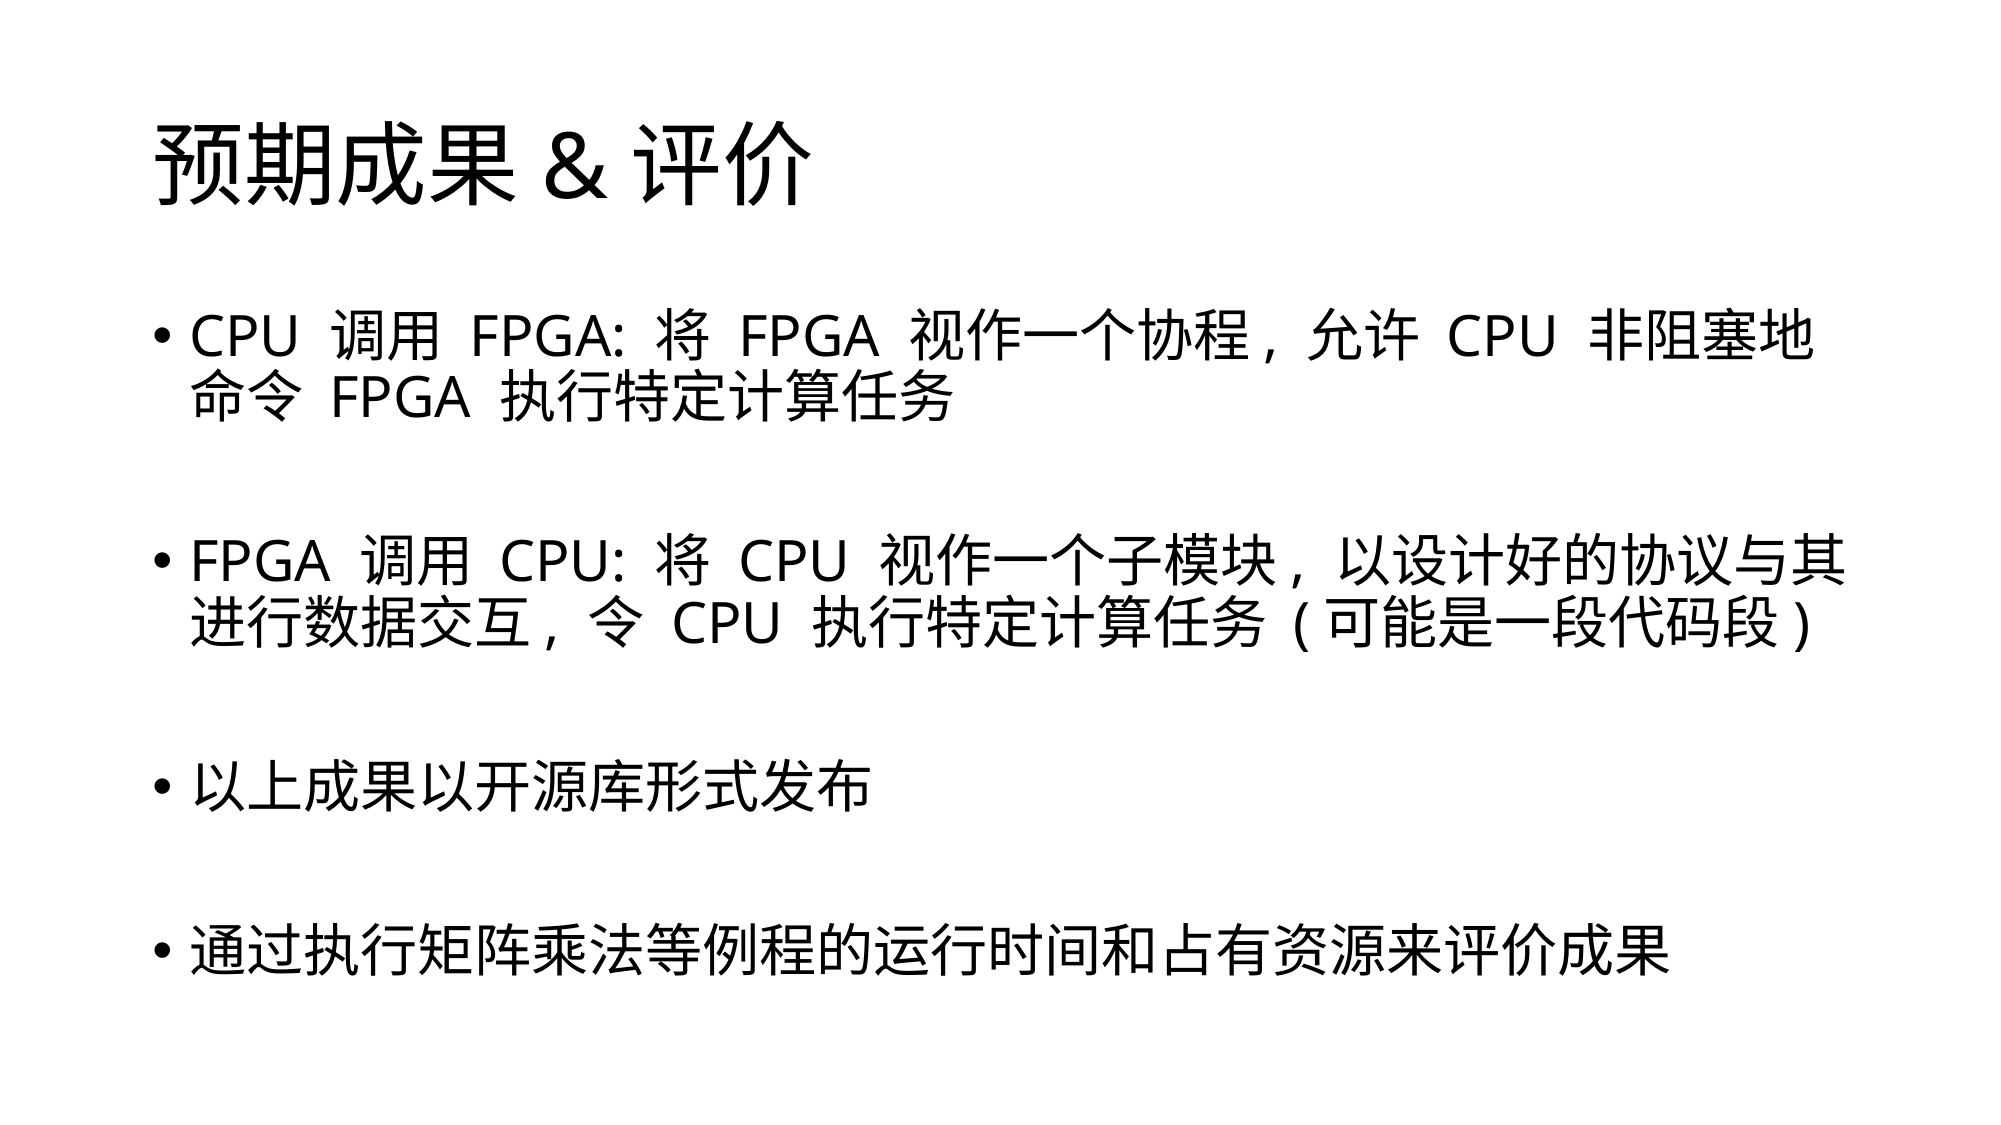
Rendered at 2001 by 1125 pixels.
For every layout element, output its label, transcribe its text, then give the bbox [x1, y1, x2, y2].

title 预期成果&评价 [137, 59, 1863, 278]
list CPU 调用 FPGA: 将 FPGA 视作一个协程, 允许 CPU 非阻塞地命令 FPGA 执行特定计算任务 FPGA 调用 CPU: 将 CPU 视作一个子模块, 以设计好的协议与其进行数据交互, 令 CPU 执行特定计算任务 (可能是一段代码段) 以上成果以开源库形式发布 通过执行矩阵乘法等例程的运行时间和占有资源来评价成果 [137, 299, 1863, 1014]
